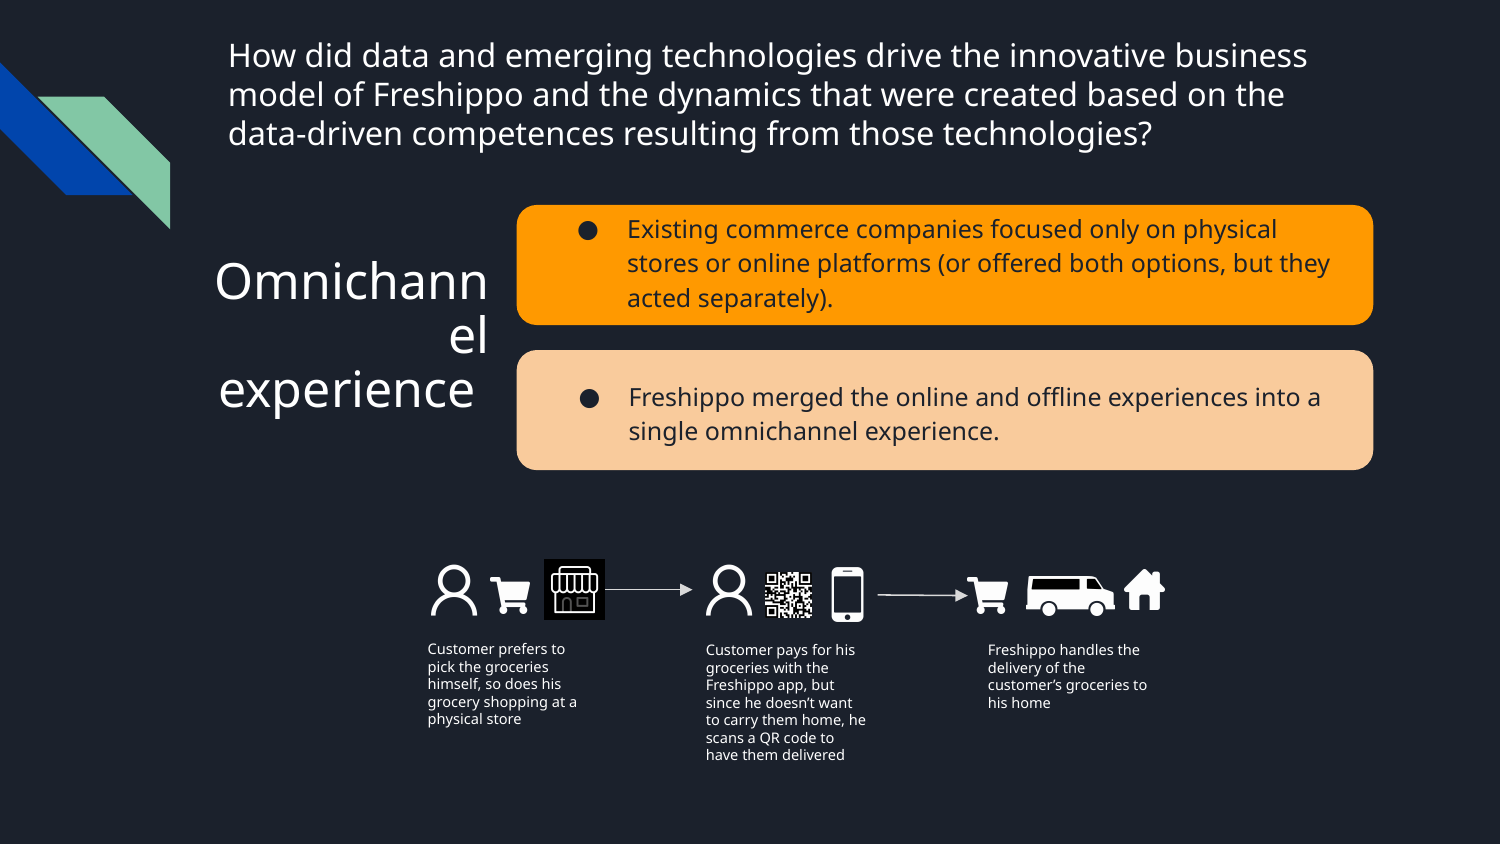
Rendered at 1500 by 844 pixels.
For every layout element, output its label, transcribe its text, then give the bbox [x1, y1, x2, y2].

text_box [516, 349, 1374, 471]
text_box Customer pays for his groceries with the Freshippo app, but since he doesn’t want to carry them home, he scans a QR code to have them delivered [690, 626, 886, 666]
picture [1124, 569, 1165, 610]
text_box Freshippo handles the delivery of the customer’s groceries to his home [972, 626, 1168, 666]
picture [692, 553, 812, 627]
picture [817, 564, 879, 626]
picture [416, 553, 531, 627]
picture [544, 559, 606, 621]
text_box Customer prefers to pick the groceries himself, so does his grocery shopping at a physical store [412, 625, 608, 665]
title How did data and emerging technologies drive the innovative business model of Freshippo and the dynamics that were created based on the data-driven competences resulting from those technologies? [212, 20, 1368, 171]
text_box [175, 204, 1374, 390]
picture [1026, 575, 1115, 616]
picture [967, 577, 1008, 614]
